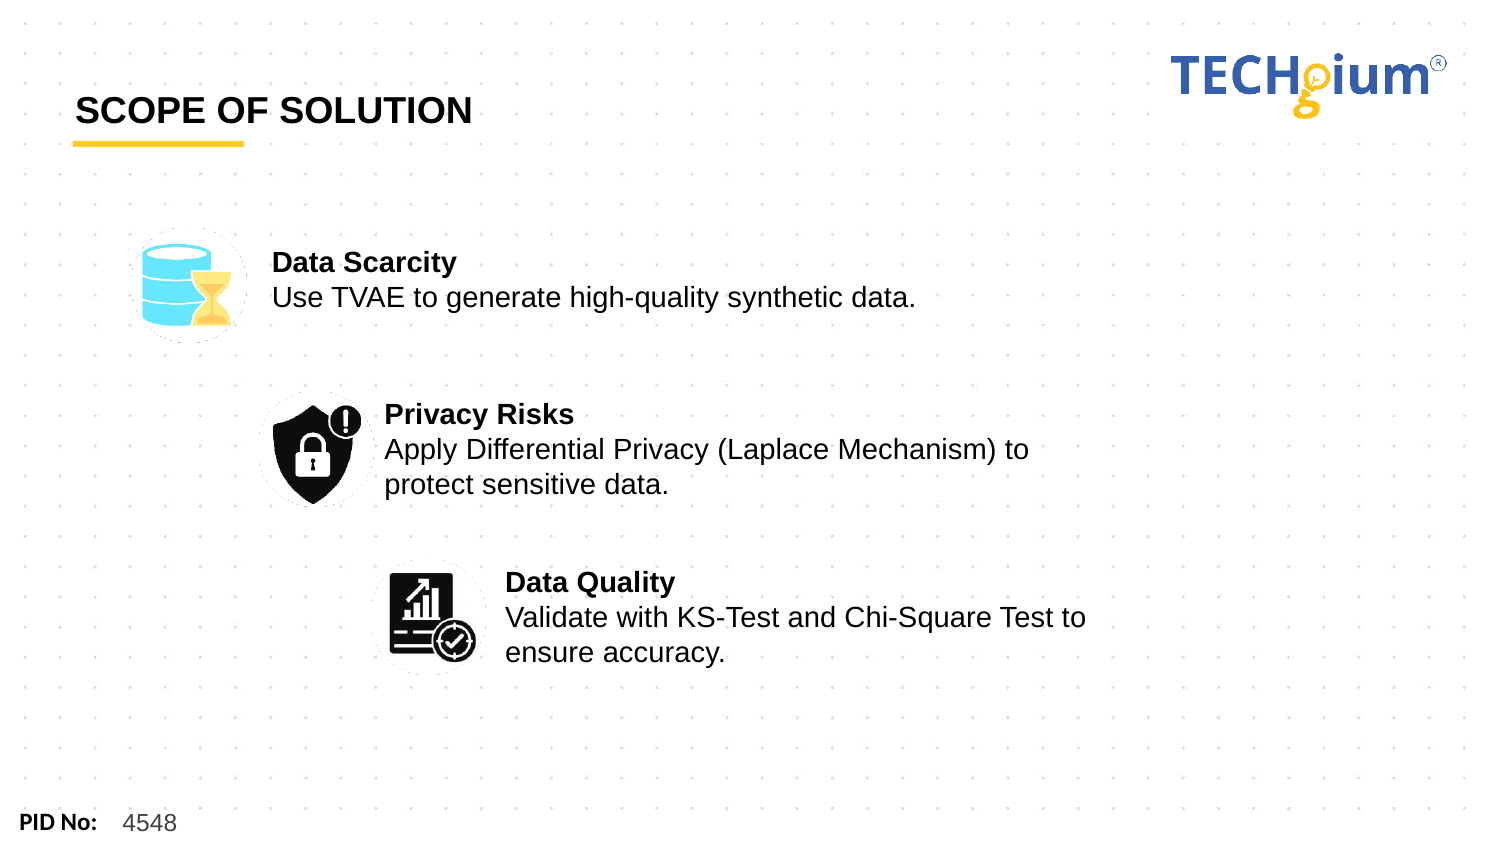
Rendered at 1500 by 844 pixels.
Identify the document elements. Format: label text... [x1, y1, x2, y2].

text_box Data Scarcity Use TVAE to generate high-quality synthetic data. [257, 235, 981, 321]
text_box Privacy Risks Apply Differential Privacy (Laplace Mechanism) to protect sensitive data. [369, 388, 1094, 508]
text_box SCOPE OF SOLUTION [60, 78, 489, 138]
list 4548 [107, 802, 210, 844]
picture [7, 6, 1493, 838]
text_box Data Quality Validate with KS-Test and Chi-Square Test to ensure accuracy. [490, 555, 1241, 676]
